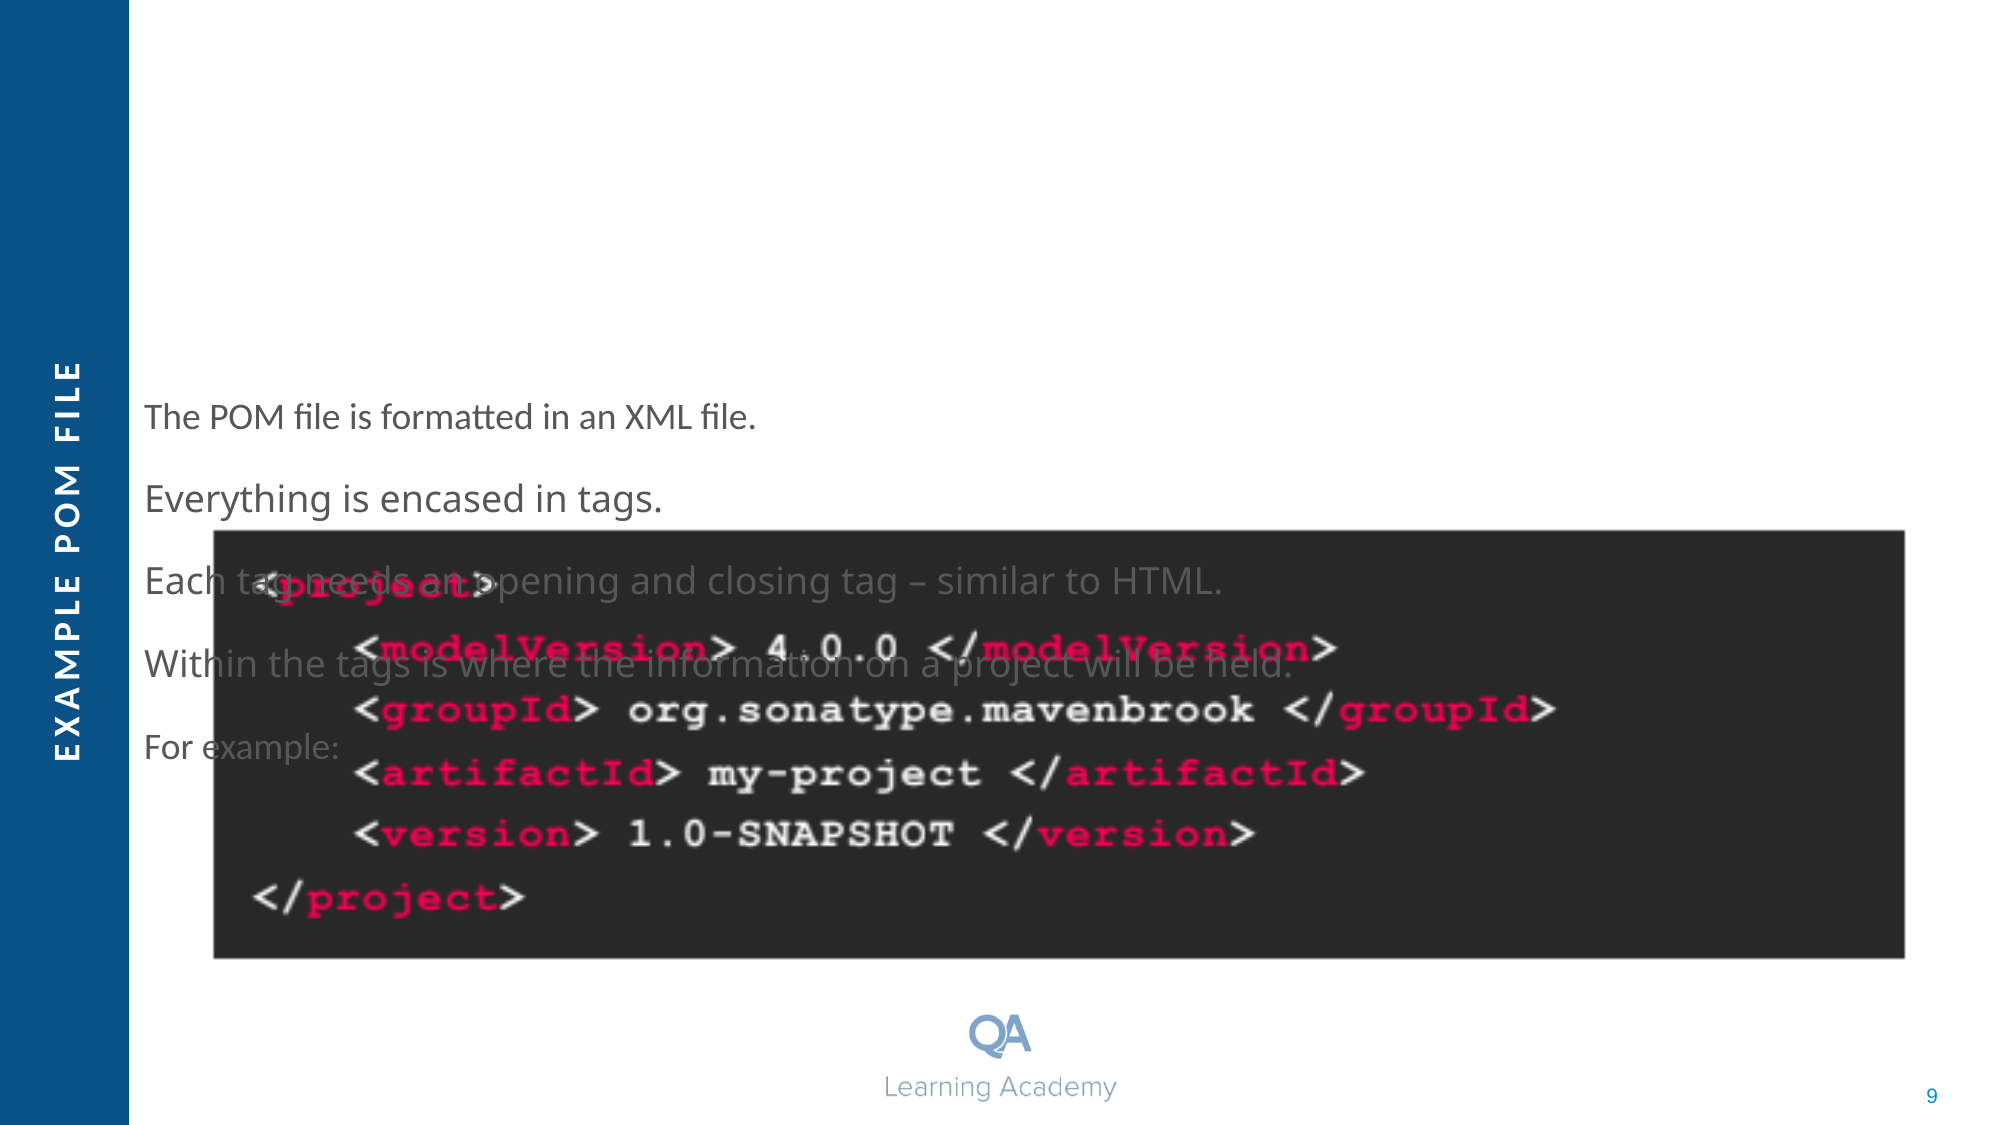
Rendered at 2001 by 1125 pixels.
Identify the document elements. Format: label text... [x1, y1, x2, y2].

list The POM file is formatted in an XML file. Everything is encased in tags. Each tag needs an opening and closing tag – similar to HTML. Within the tags is where the information on a project will be held. For example: [129, 82, 2000, 776]
title Example pom file [40, 0, 89, 1125]
picture [203, 514, 1926, 977]
